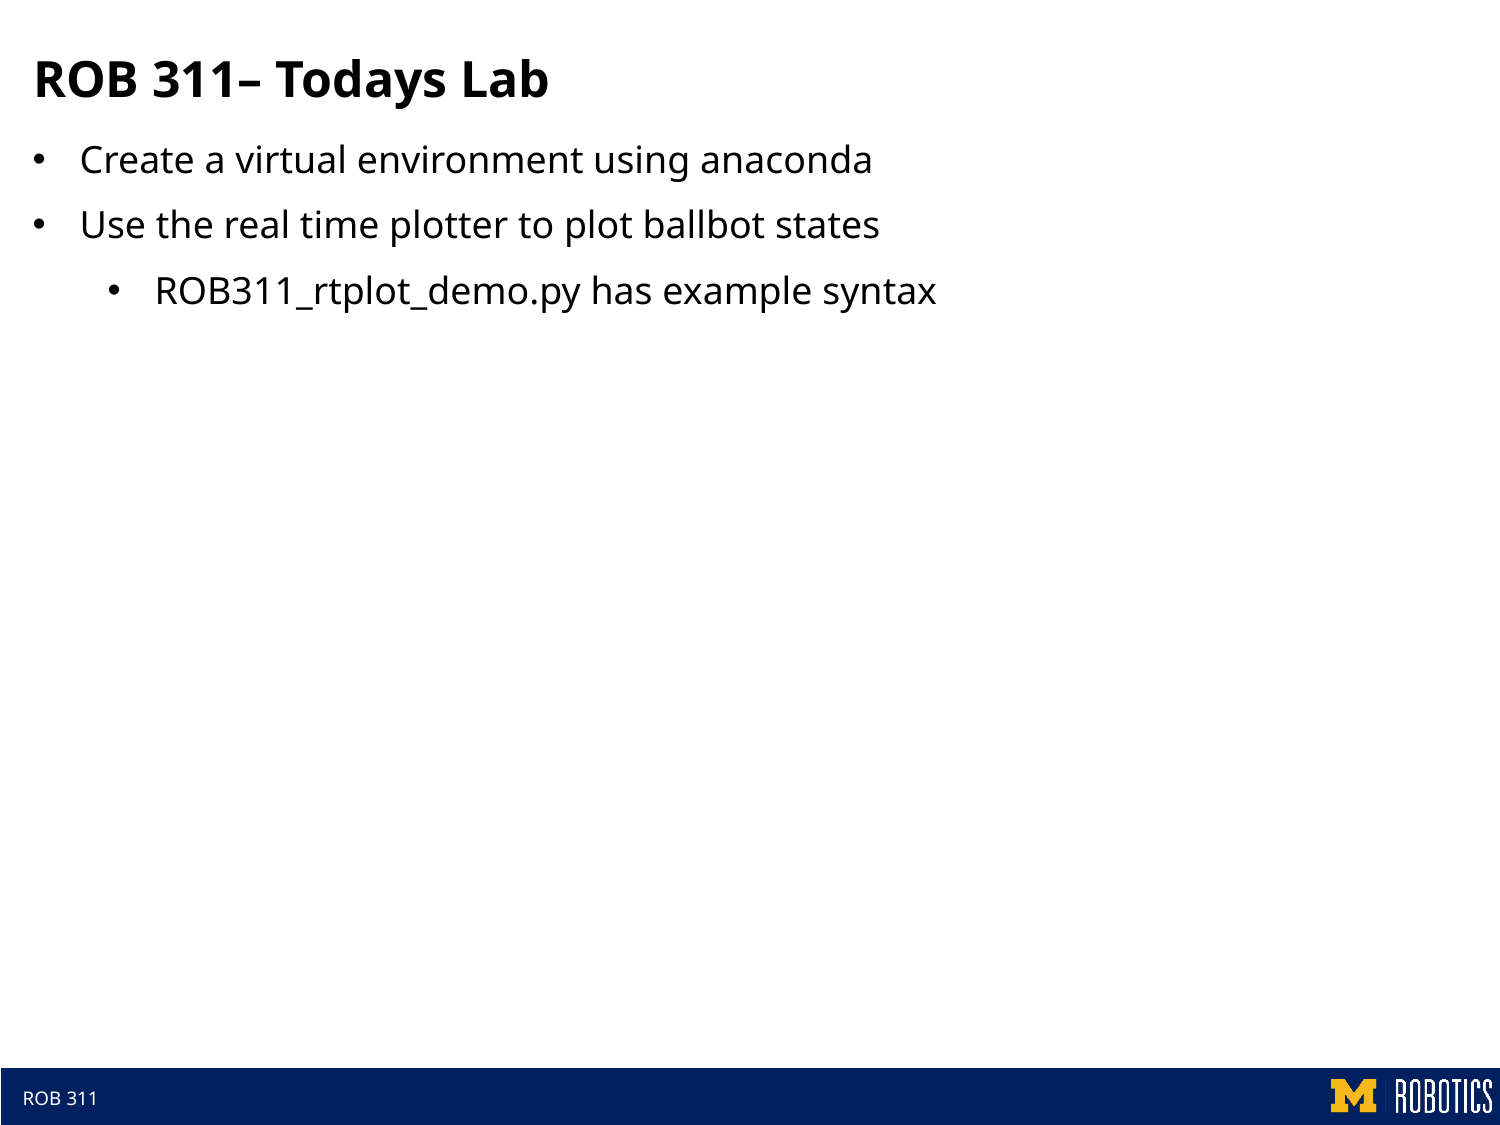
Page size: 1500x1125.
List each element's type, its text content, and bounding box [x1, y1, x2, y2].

picture [1331, 1079, 1492, 1113]
text_box ROB 311– Todays Lab [18, 39, 1425, 115]
text_box [0, 1067, 1500, 1125]
text_box ROB 311 [8, 1079, 234, 1117]
text_box Create a virtual environment using anaconda Use the real time plotter to plot ballbot states ROB311_rtplot_demo.py has example syntax [17, 128, 1396, 516]
